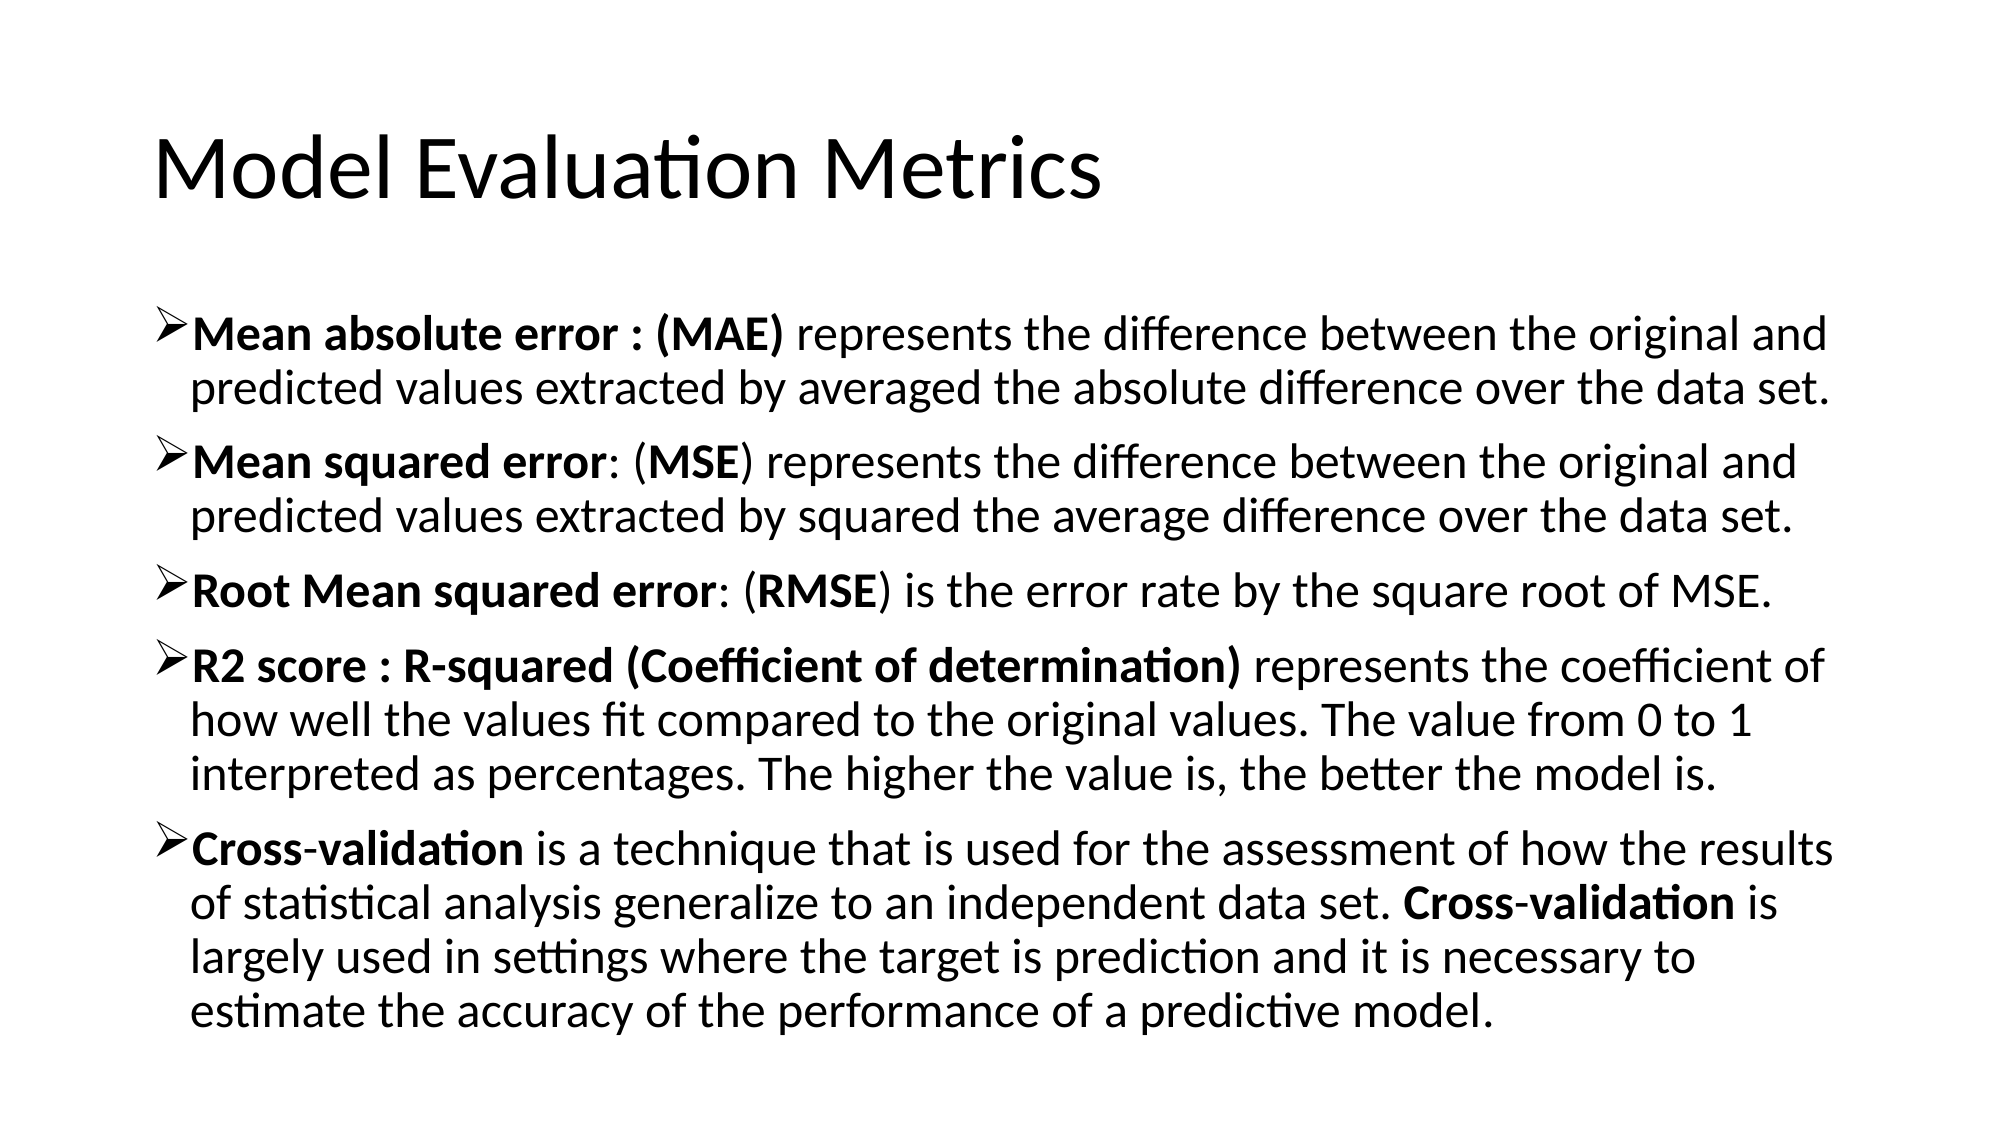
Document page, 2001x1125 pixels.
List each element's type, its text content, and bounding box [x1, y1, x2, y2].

title Model Evaluation Metrics [137, 59, 1863, 278]
list Mean absolute error : (MAE) represents the difference between the original and predicted values extracted by averaged the absolute difference over the data set. Mean squared error: (MSE) represents the difference between the original and predicted values extracted by squared the average difference over the data set. Root Mean squared error: (RMSE) is the error rate by the square root of MSE. R2 score : R-squared (Coefficient of determination) represents the coefficient of how well the values fit compared to the original values. The value from 0 to 1 interpreted as percentages. The higher the value is, the better the model is. Cross-validation is a technique that is used for the assessment of how the results of statistical analysis generalize to an independent data set. Cross-validation is largely used in settings where the target is prediction and it is necessary to estimate the accuracy of the performance of a predictive model. [137, 299, 1863, 1014]
